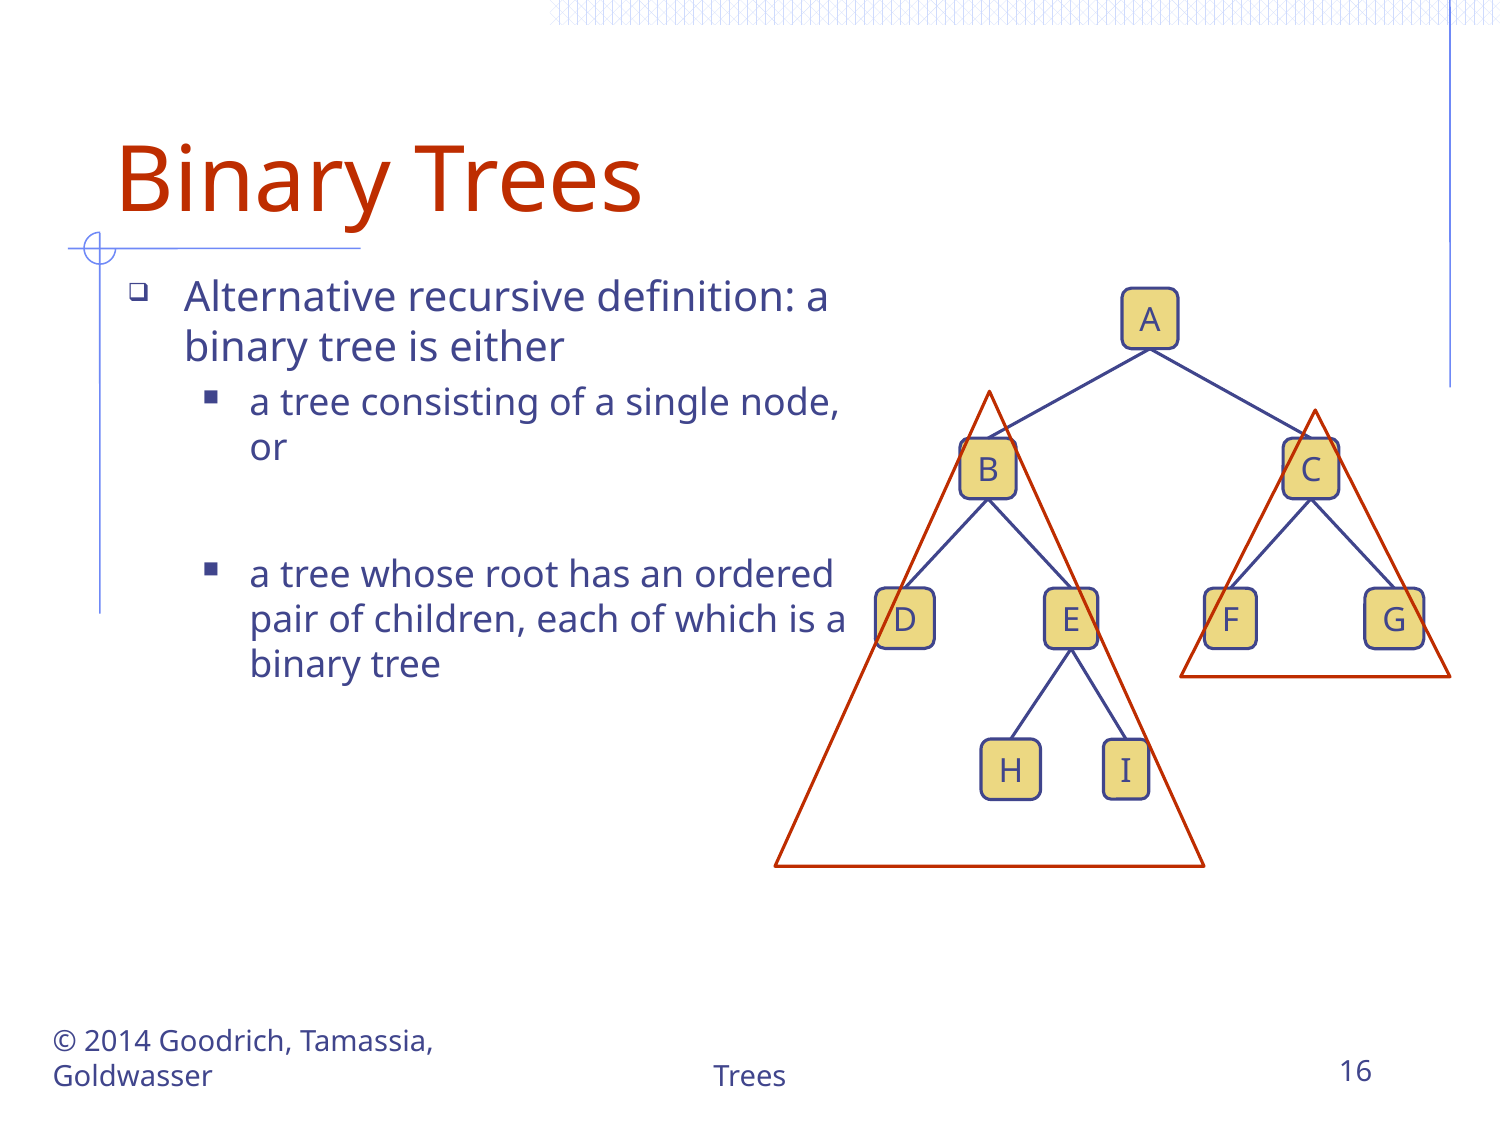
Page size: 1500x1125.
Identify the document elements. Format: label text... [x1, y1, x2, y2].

slide_number 16 [1074, 1024, 1388, 1101]
text_box [1428, 633, 1450, 677]
title Binary Trees [99, 50, 1375, 238]
text_box [774, 655, 1205, 867]
list Alternative recursive definition: a binary tree is either a tree consisting of a single node, or a tree whose root has an ordered pair of children, each of which is a binary tree [112, 262, 875, 1038]
footer Trees [613, 1024, 988, 1101]
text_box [875, 287, 1424, 801]
slide_number © 2014 Goodrich, Tamassia, Goldwasser [37, 1024, 613, 1101]
